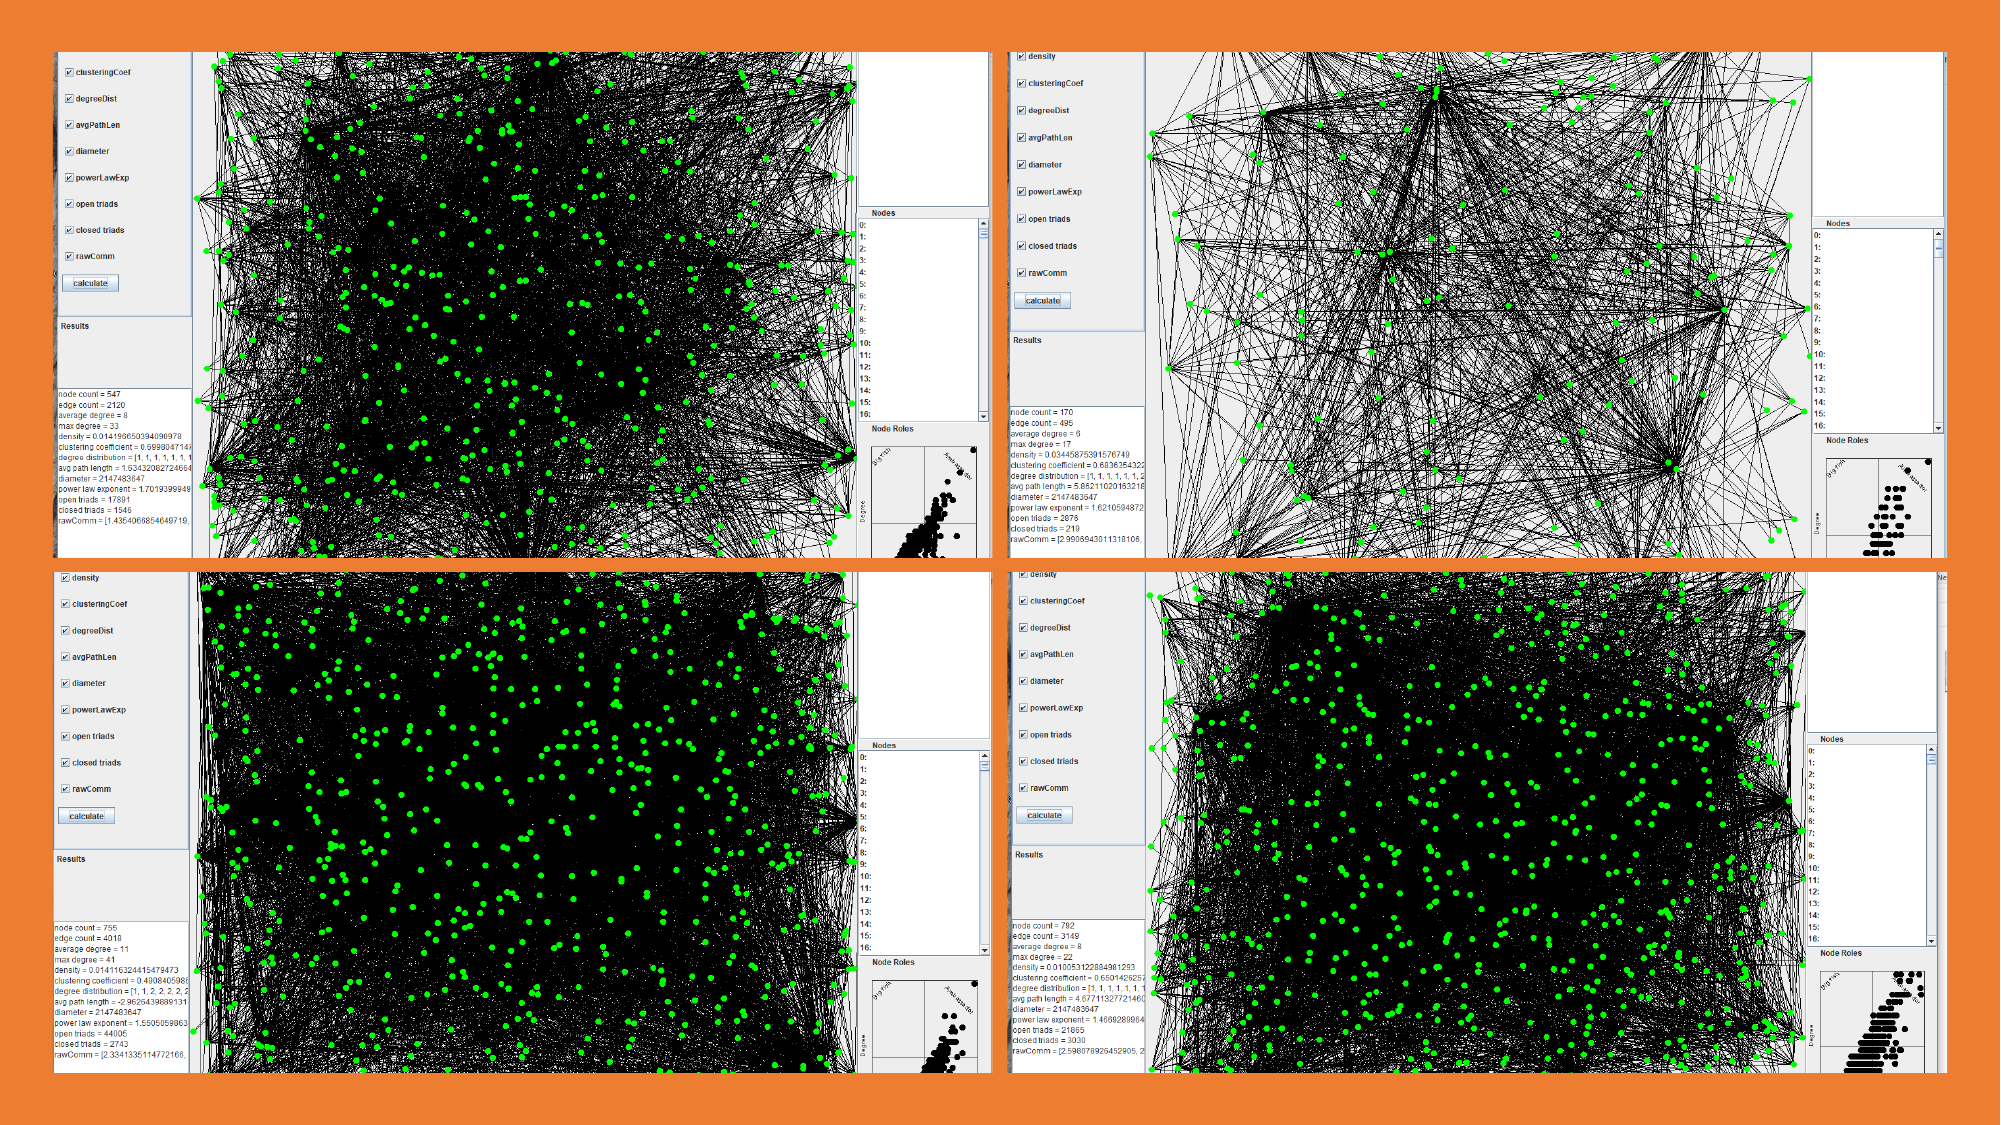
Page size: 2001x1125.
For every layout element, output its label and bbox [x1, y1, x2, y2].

picture [1007, 52, 1948, 558]
picture [52, 52, 993, 558]
picture [52, 572, 993, 1073]
picture [1007, 572, 1948, 1073]
